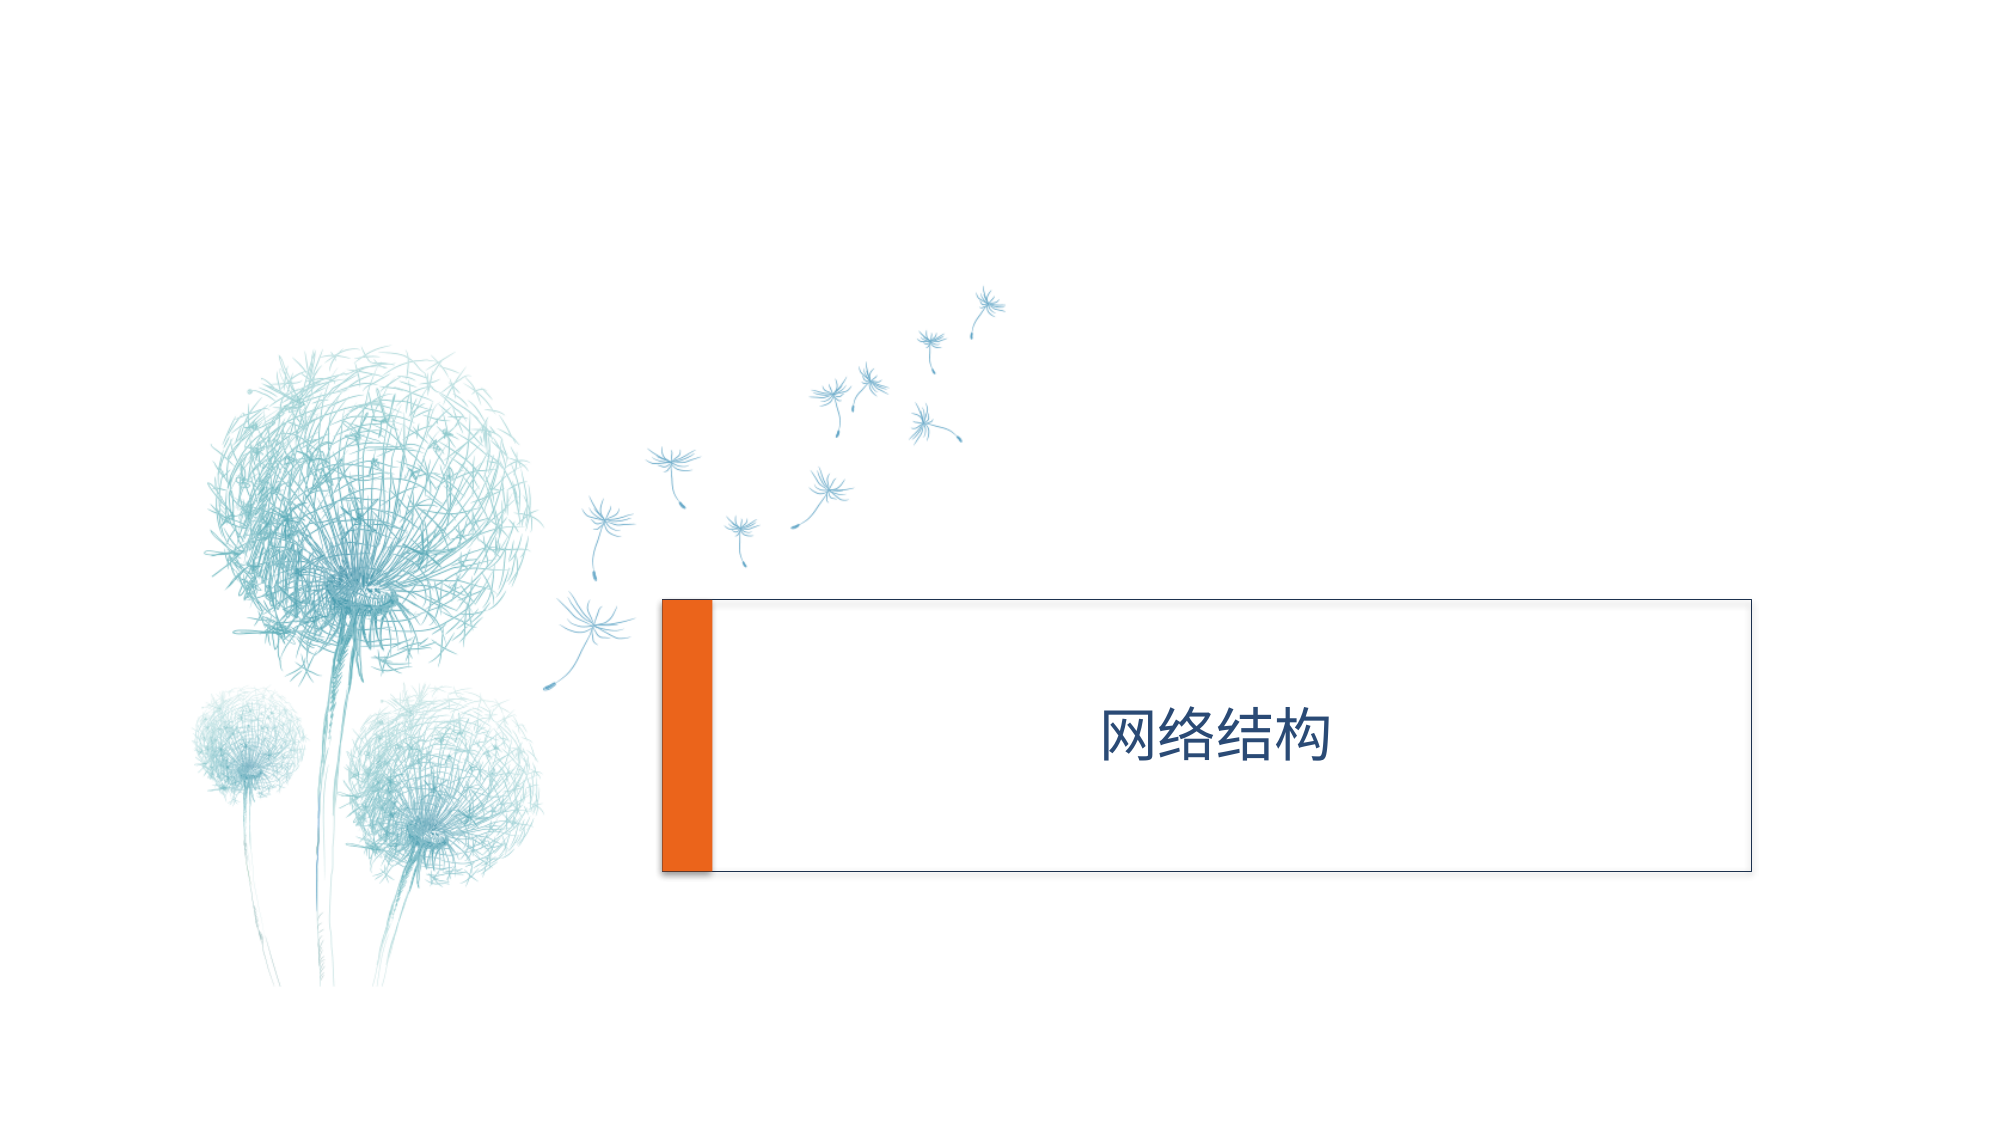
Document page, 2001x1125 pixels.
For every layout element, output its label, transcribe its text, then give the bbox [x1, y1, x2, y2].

title 网络结构 [712, 627, 1721, 838]
